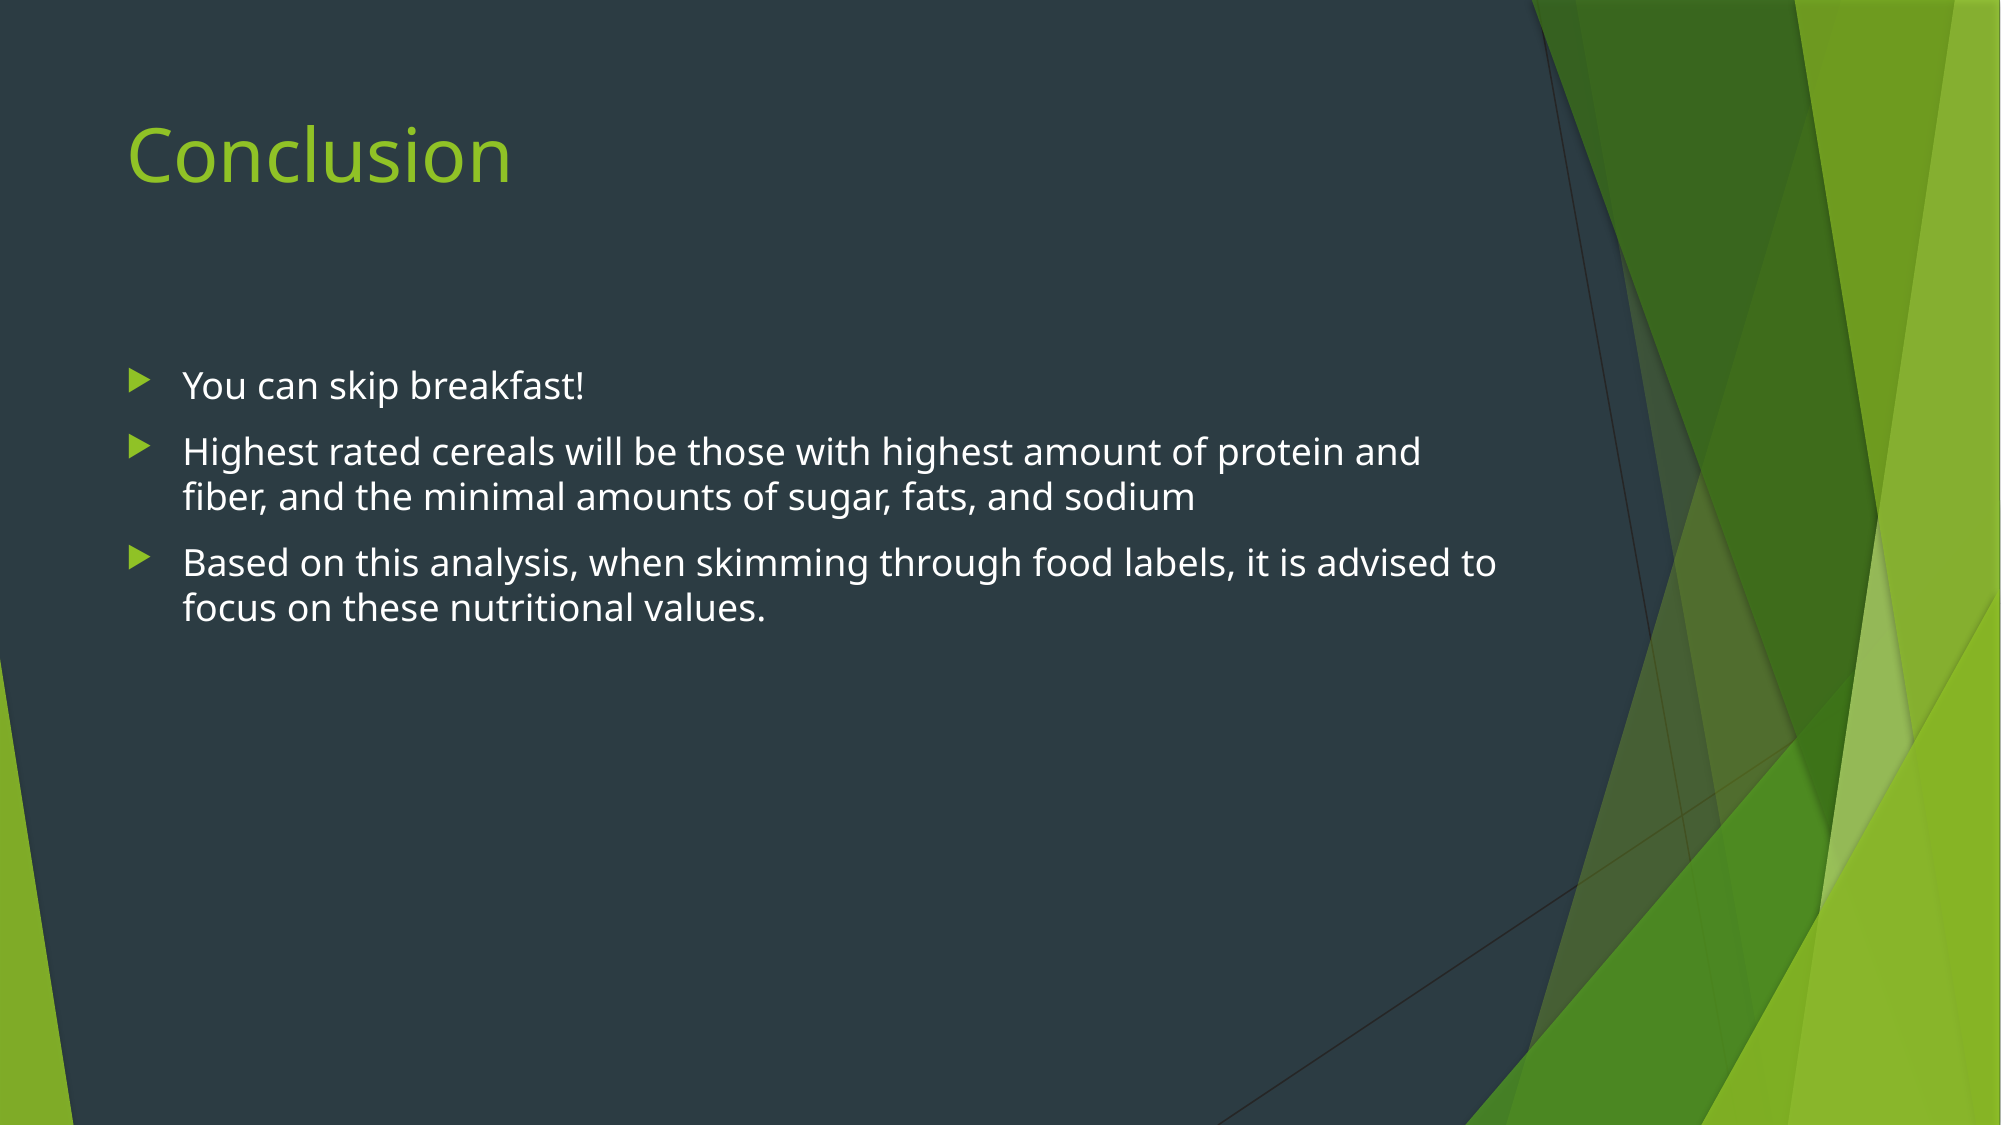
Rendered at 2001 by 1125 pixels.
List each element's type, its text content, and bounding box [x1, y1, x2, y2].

list You can skip breakfast! Highest rated cereals will be those with highest amount of protein and fiber, and the minimal amounts of sugar, fats, and sodium Based on this analysis, when skimming through food labels, it is advised to focus on these nutritional values. [111, 354, 1522, 992]
title Conclusion [111, 99, 1522, 317]
